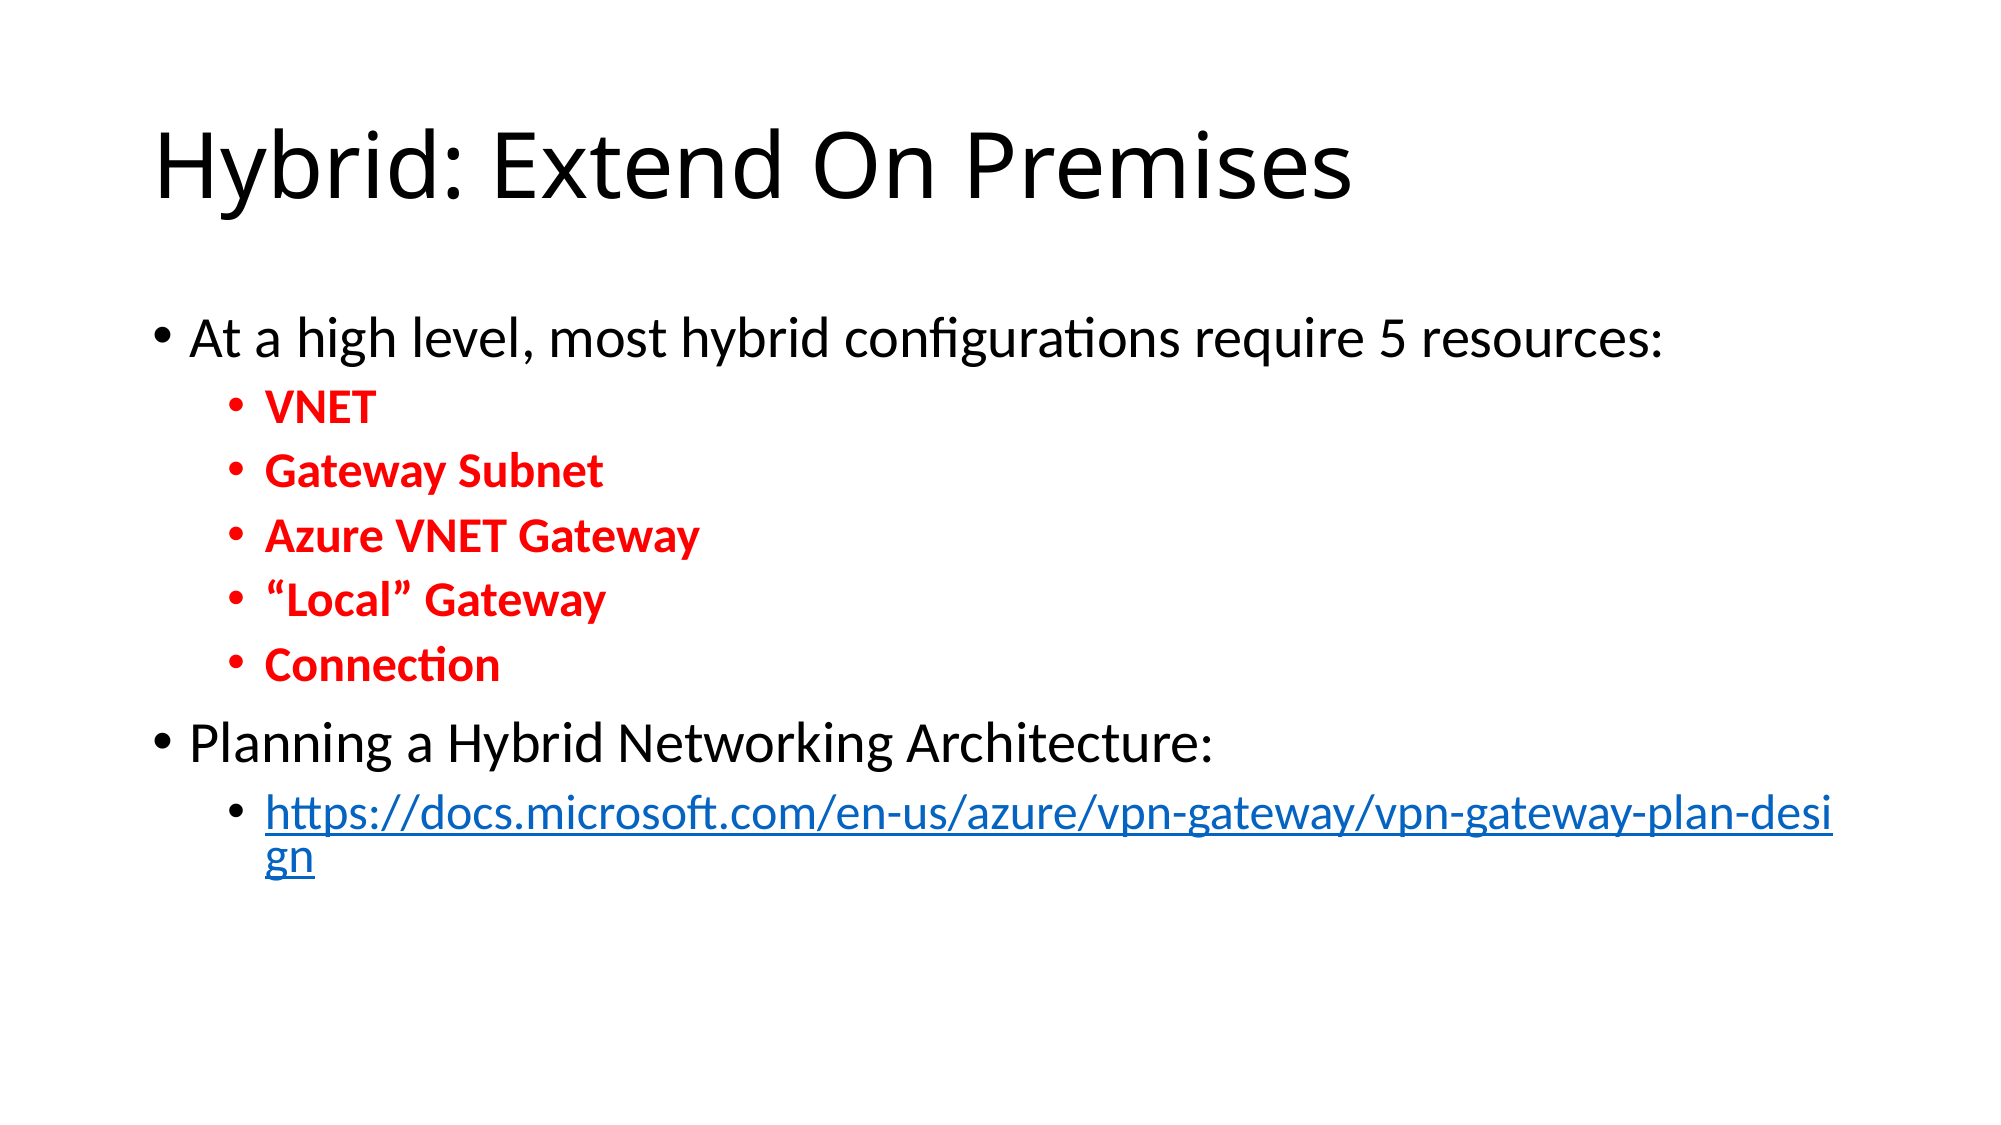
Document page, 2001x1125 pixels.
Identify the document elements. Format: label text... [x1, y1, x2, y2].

list At a high level, most hybrid configurations require 5 resources: VNET Gateway Subnet Azure VNET Gateway “Local” Gateway Connection Planning a Hybrid Networking Architecture: https://docs.microsoft.com/en-us/azure/vpn-gateway/vpn-gateway-plan-design [137, 299, 1863, 1014]
title Hybrid: Extend On Premises [137, 59, 1863, 278]
